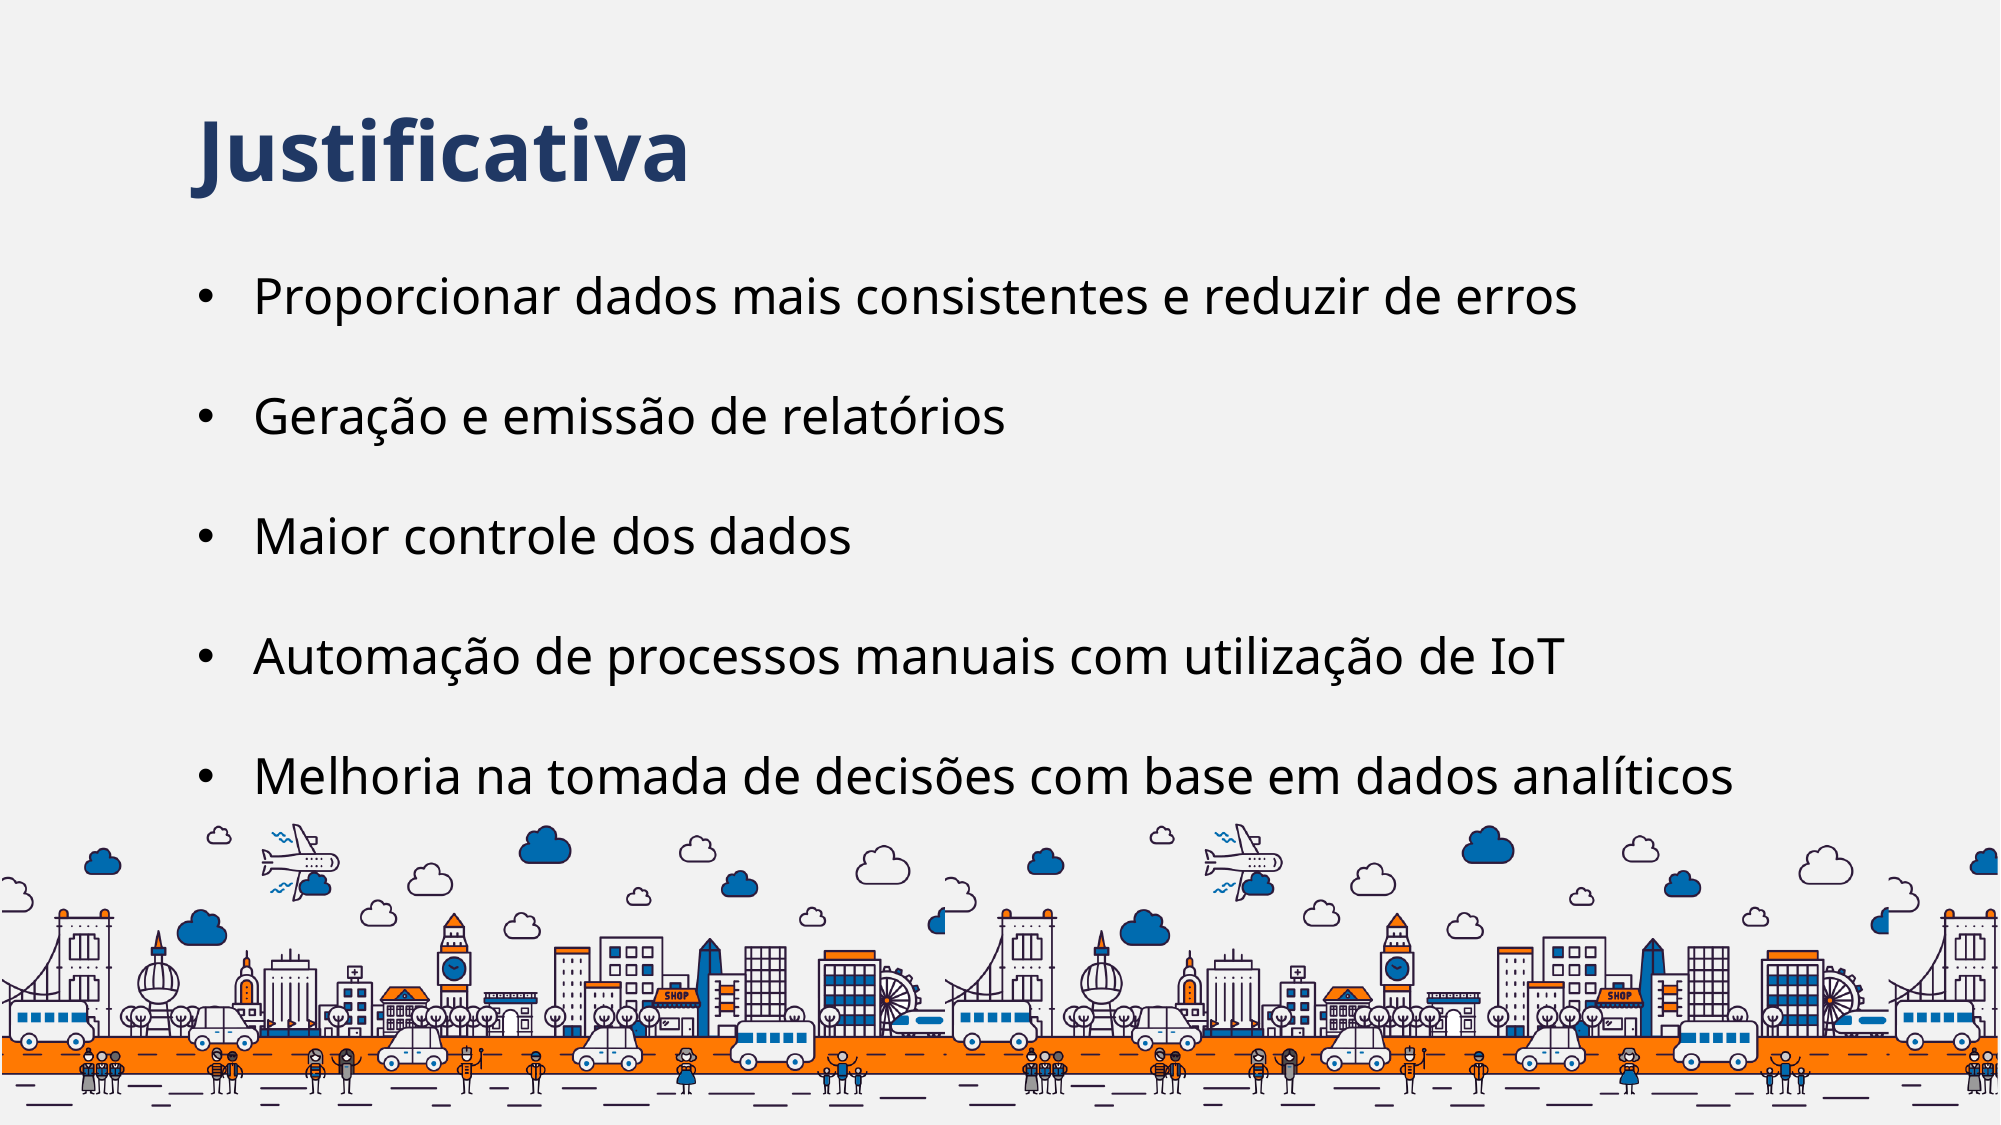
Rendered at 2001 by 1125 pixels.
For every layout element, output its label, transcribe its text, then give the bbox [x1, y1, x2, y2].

text_box Justificativa [182, 90, 1000, 238]
picture [1, 802, 1998, 1125]
text_box Proporcionar dados mais consistentes e reduzir de erros Geração e emissão de relatórios Maior controle dos dados Automação de processos manuais com utilização de IoT Melhoria na tomada de decisões com base em dados analíticos [182, 257, 1827, 801]
